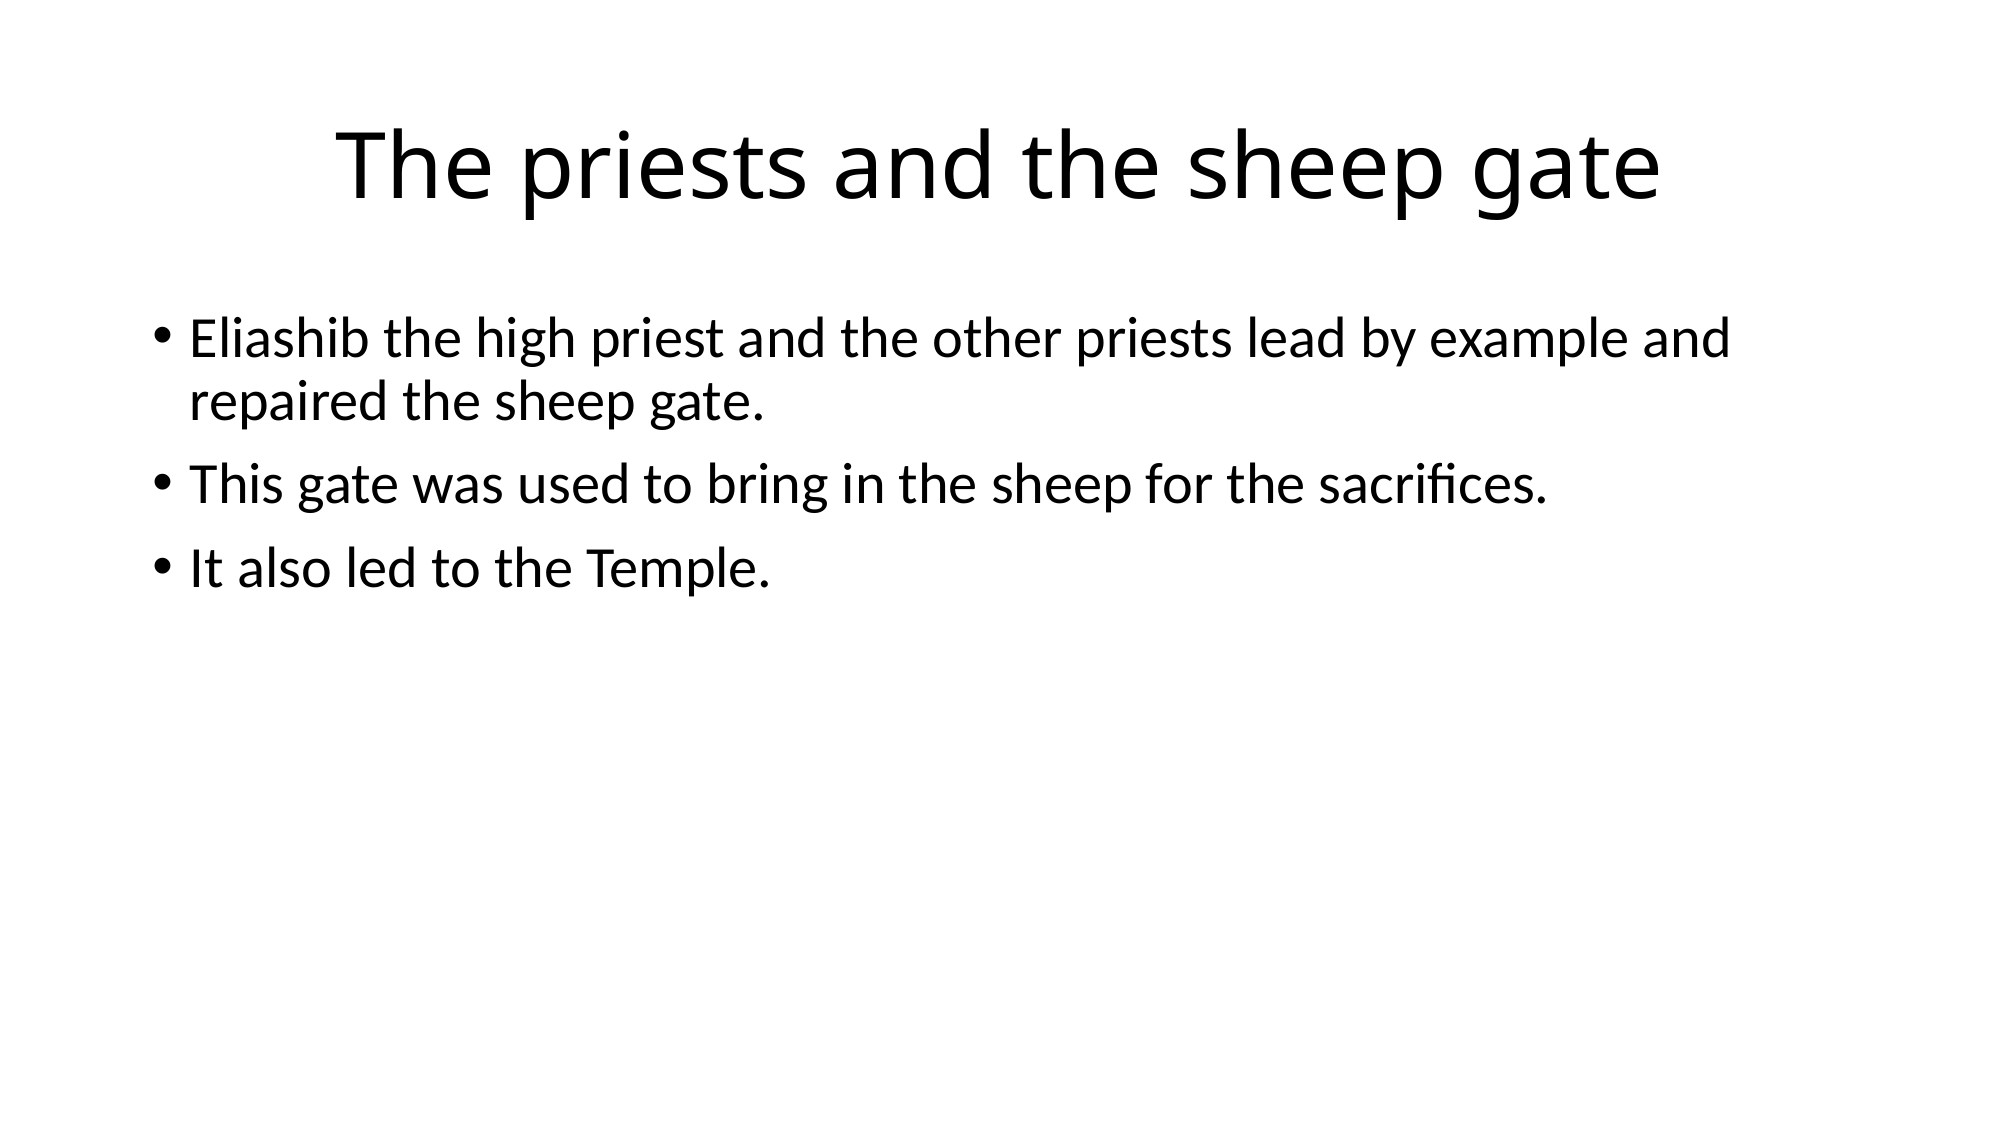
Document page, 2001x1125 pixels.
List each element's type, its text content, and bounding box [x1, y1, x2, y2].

title The priests and the sheep gate [137, 59, 1863, 278]
list Eliashib the high priest and the other priests lead by example and repaired the sheep gate. This gate was used to bring in the sheep for the sacrifices. It also led to the Temple. [137, 299, 1863, 1014]
